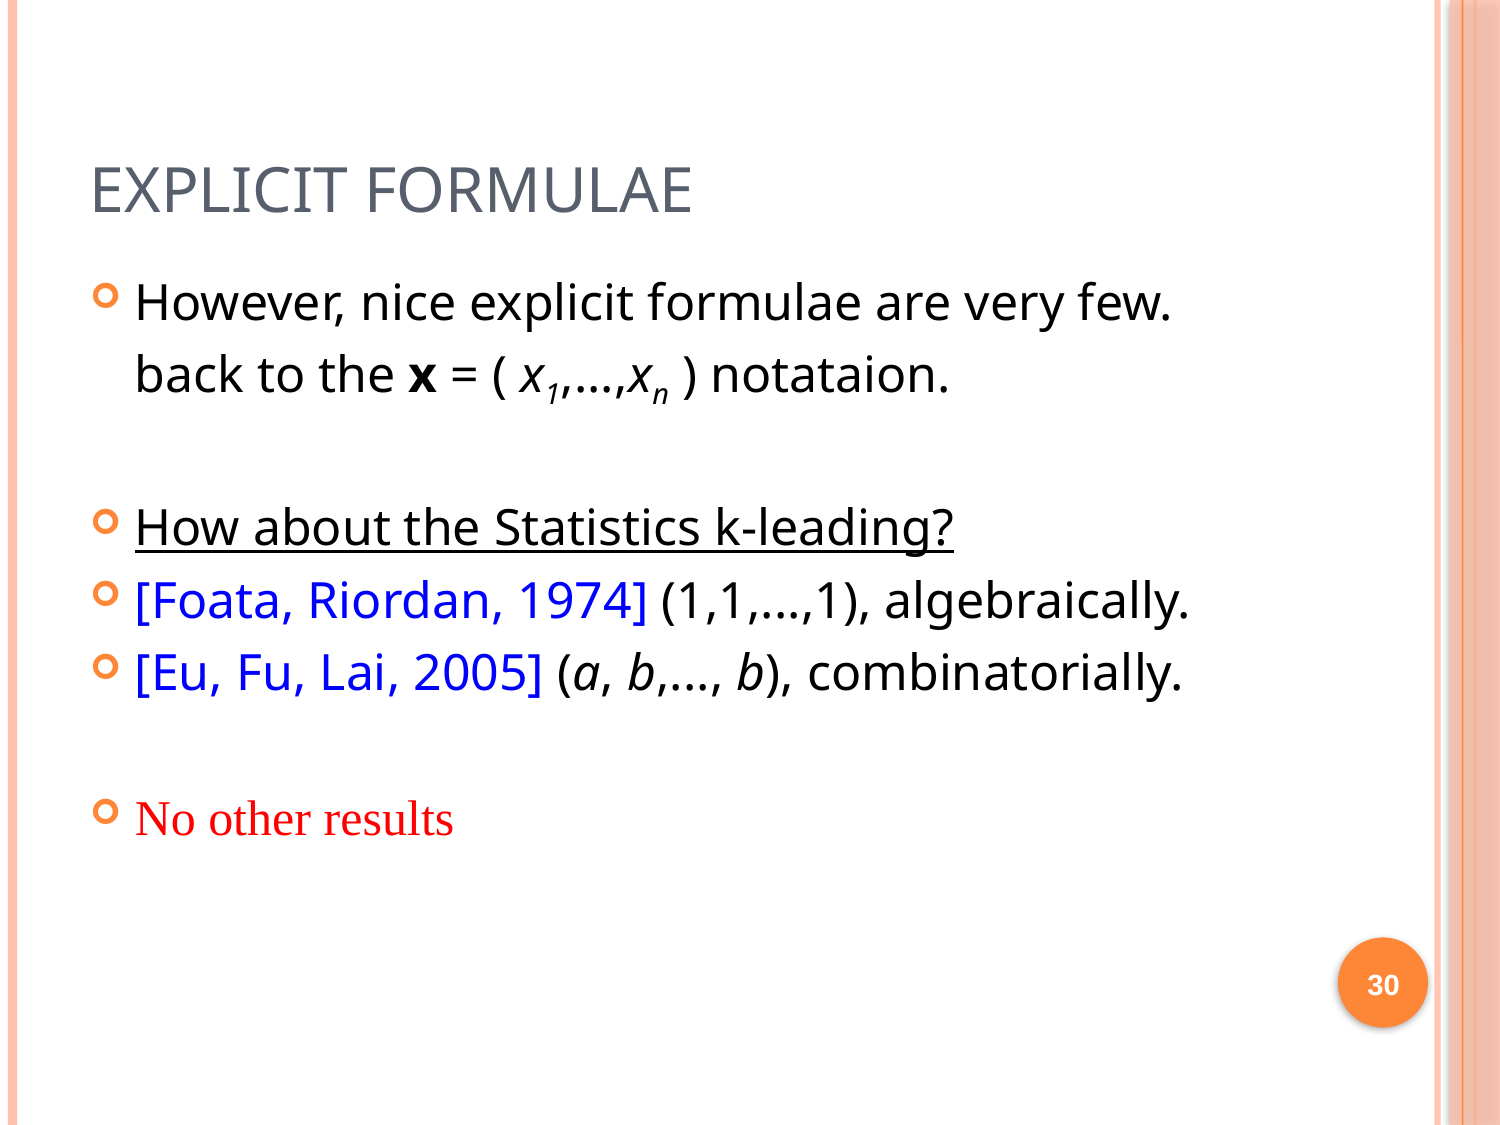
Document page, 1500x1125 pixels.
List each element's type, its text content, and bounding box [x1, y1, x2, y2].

title Explicit Formulae [75, 45, 1300, 233]
slide_number 30 [1333, 940, 1434, 1026]
list However, nice explicit formulae are very few. back to the x = ( x1,...,xn ) notataion. How about the Statistics k-leading? [Foata, Riordan, 1974] (1,1,...,1), algebraically. [Eu, Fu, Lai, 2005] (a, b,..., b), combinatorially. No other results [74, 262, 1301, 1063]
